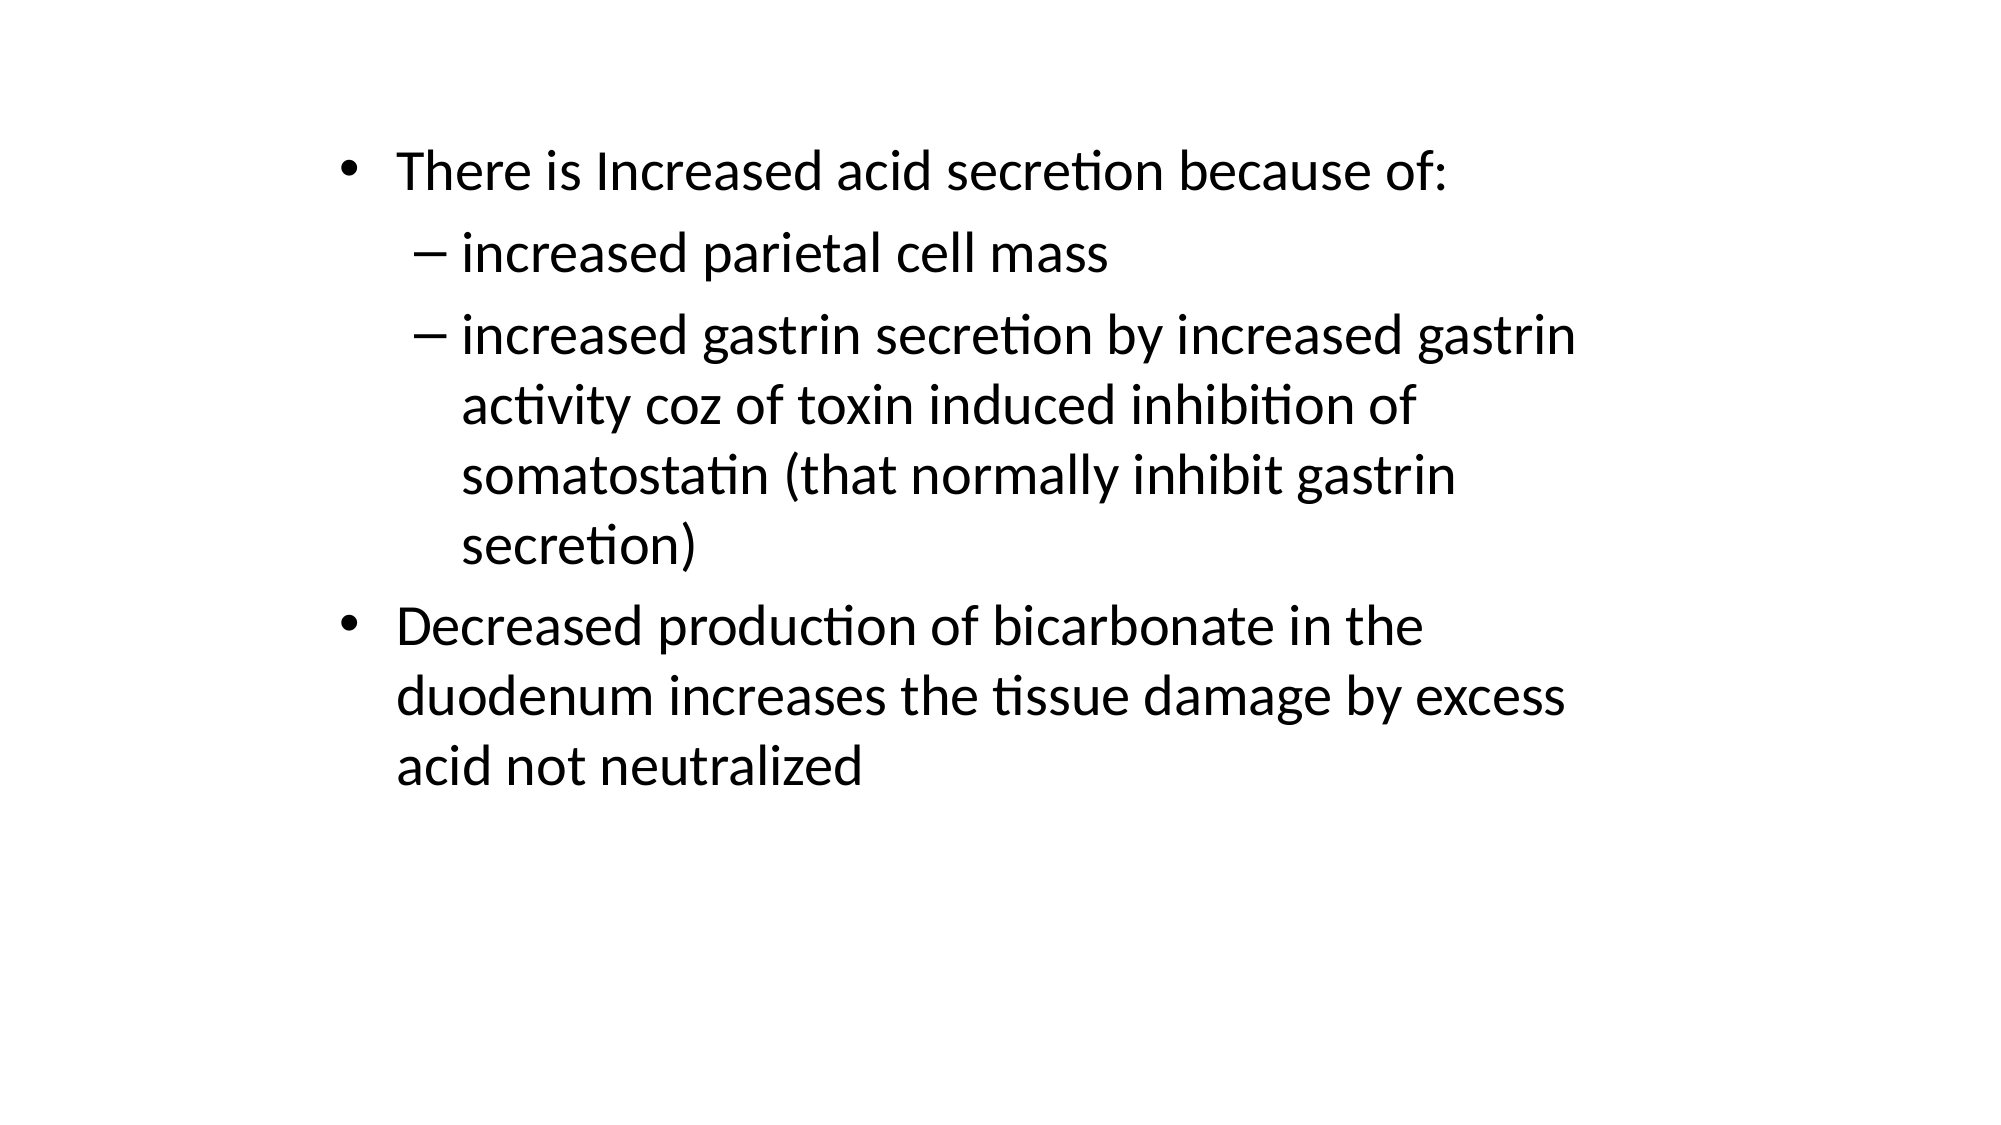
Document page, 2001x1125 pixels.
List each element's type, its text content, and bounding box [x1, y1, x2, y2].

list There is Increased acid secretion because of: increased parietal cell mass increased gastrin secretion by increased gastrin activity coz of toxin induced inhibition of somatostatin (that normally inhibit gastrin secretion) Decreased production of bicarbonate in the duodenum increases the tissue damage by excess acid not neutralized [324, 125, 1675, 1088]
